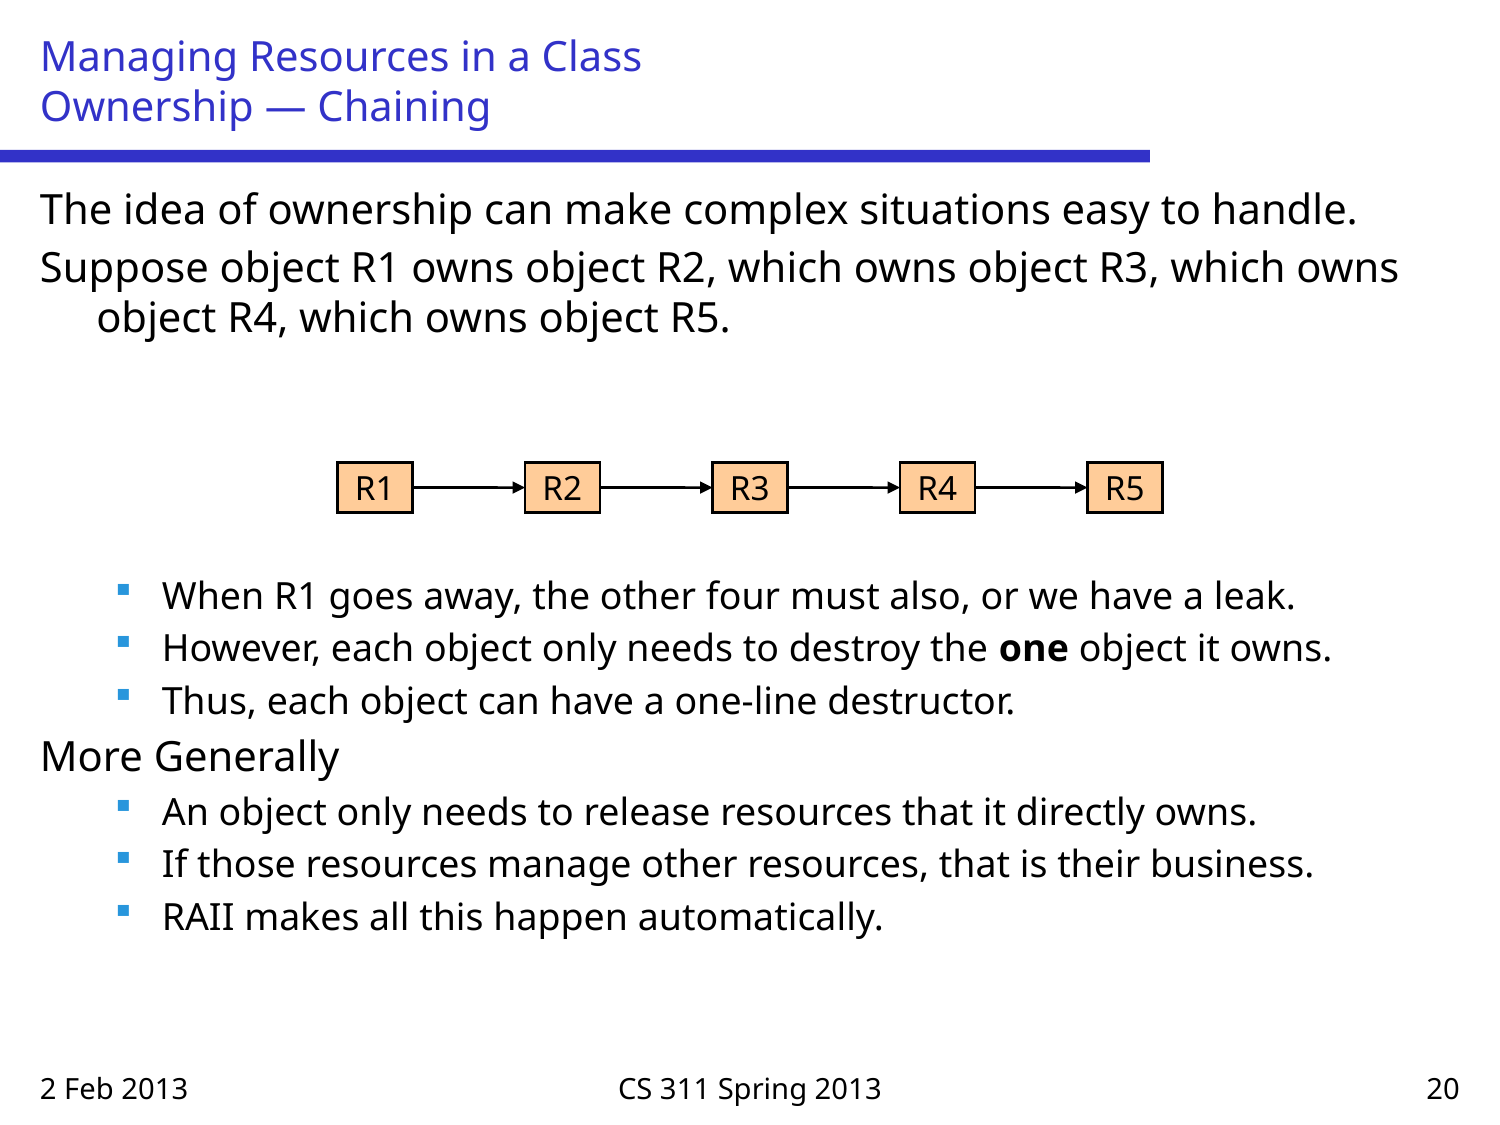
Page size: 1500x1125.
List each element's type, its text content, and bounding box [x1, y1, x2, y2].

title Managing Resources in a Class Ownership — Chaining [24, 24, 1475, 138]
text_box [412, 481, 526, 494]
text_box R4 [899, 462, 975, 513]
slide_number 20 [1125, 1062, 1475, 1113]
list The idea of ownership can make complex situations easy to handle. Suppose object R1 owns object R2, which owns object R3, which owns object R4, which owns object R5. When R1 goes away, the other four must also, or we have a leak. However, each object only needs to destroy the one object it owns. Thus, each object can have a one-line destructor. More Generally An object only needs to release resources that it directly owns. If those resources manage other resources, that is their business. RAII makes all this happen automatically. [24, 174, 1475, 1050]
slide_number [24, 1062, 375, 1113]
footer CS 311 Spring 2013 [387, 1062, 1113, 1113]
text_box [599, 481, 713, 494]
text_box [974, 481, 1088, 494]
text_box R3 [712, 462, 788, 513]
text_box R2 [524, 462, 600, 513]
text_box R1 [337, 462, 413, 513]
text_box [787, 481, 901, 494]
text_box R5 [1087, 462, 1163, 513]
